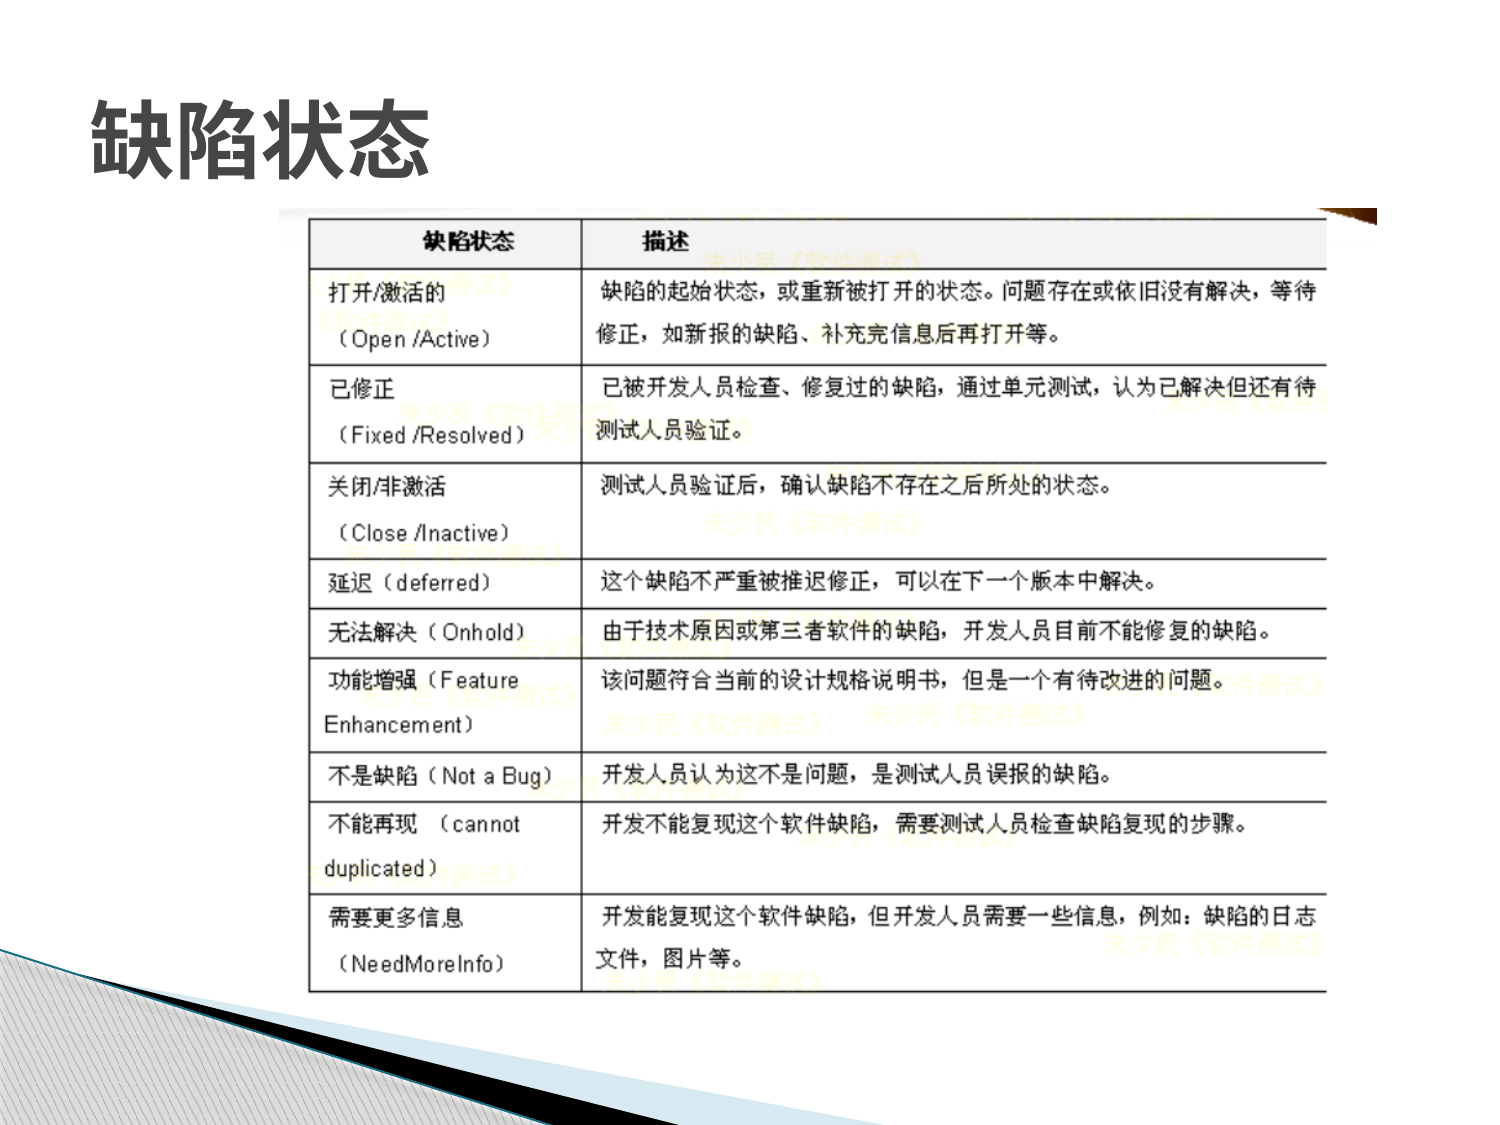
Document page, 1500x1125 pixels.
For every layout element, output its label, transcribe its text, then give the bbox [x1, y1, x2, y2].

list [279, 208, 1377, 1012]
title 缺陷状态 [75, 45, 1425, 233]
